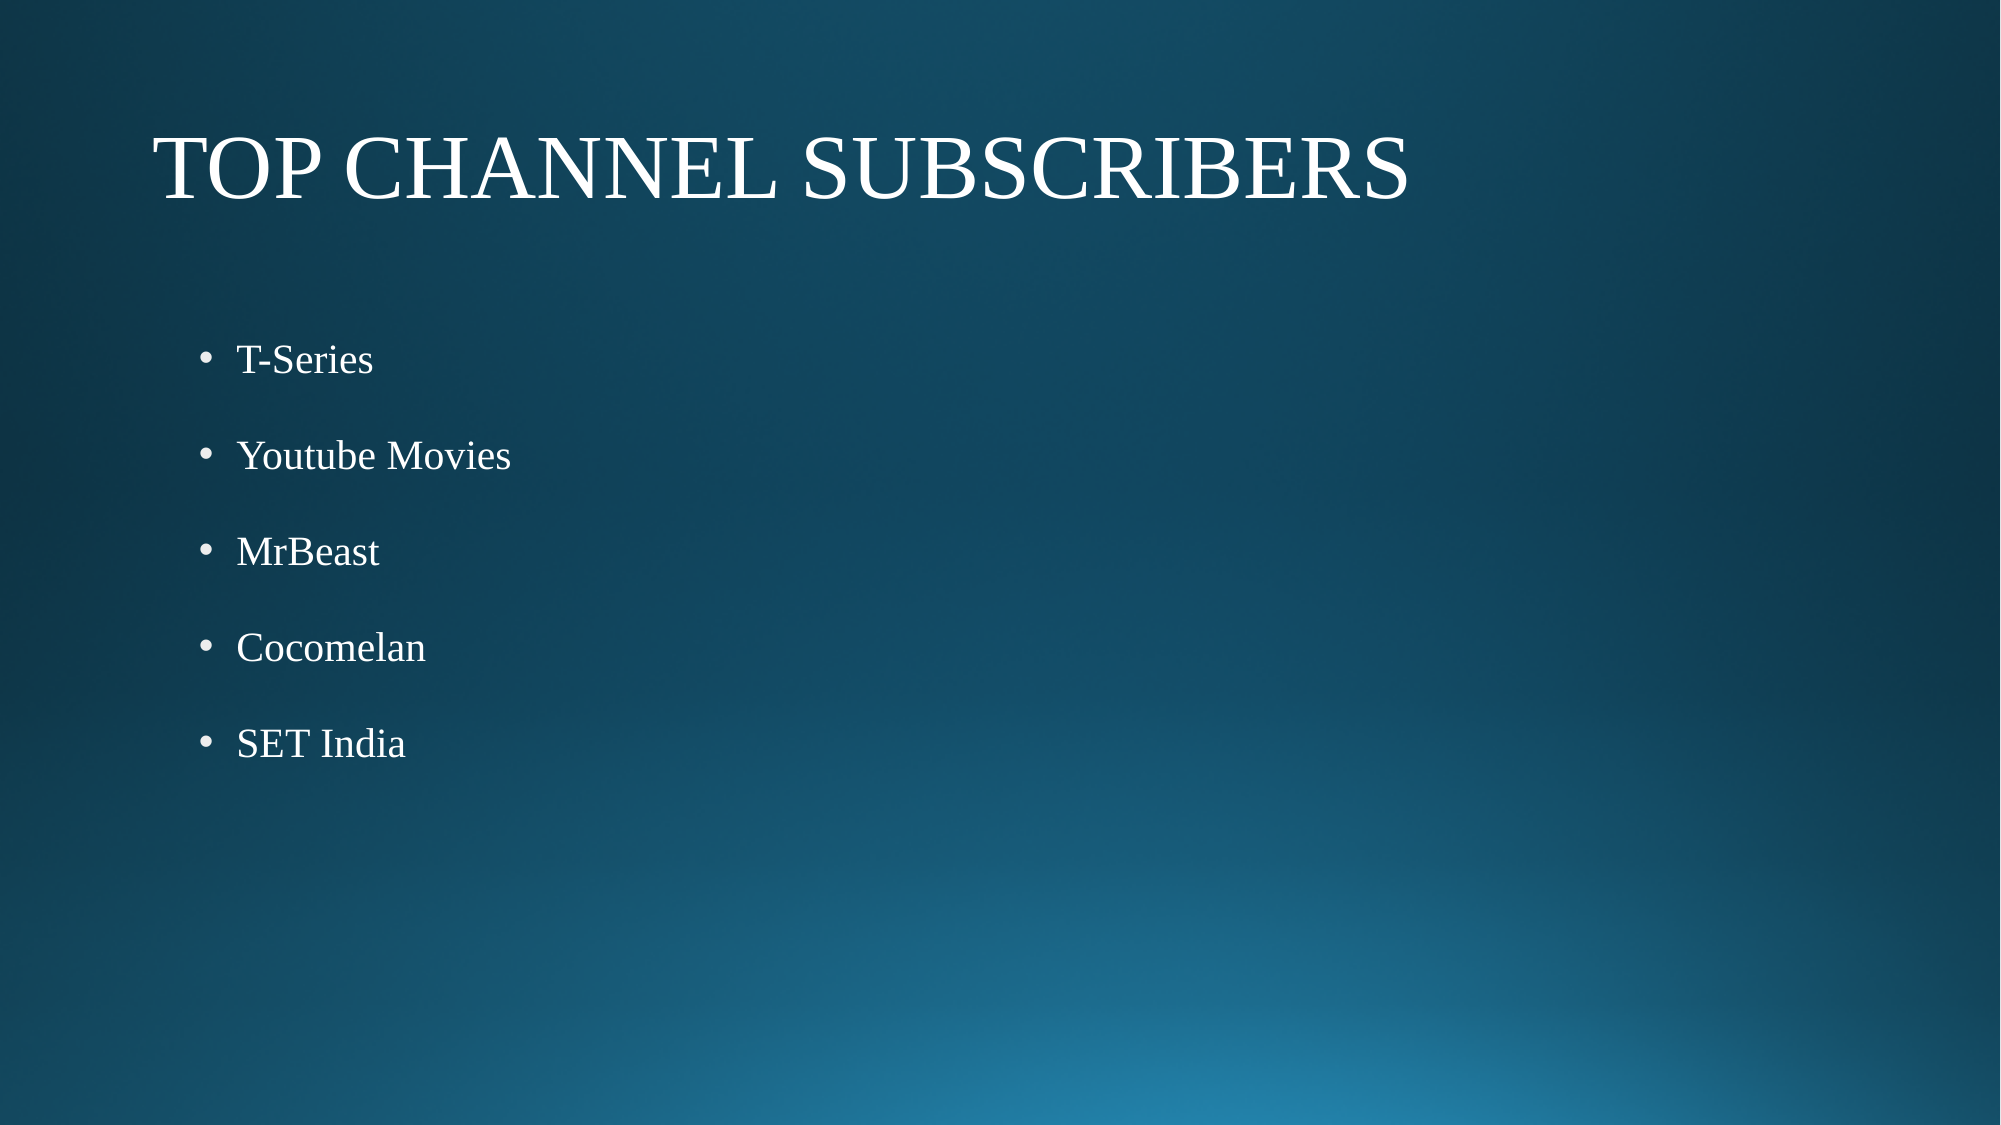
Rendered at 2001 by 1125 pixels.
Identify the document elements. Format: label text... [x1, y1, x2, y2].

list T-Series Youtube Movies MrBeast Cocomelan SET India [183, 299, 1863, 1014]
picture [0, 0, 2001, 1125]
title TOP CHANNEL SUBSCRIBERS [137, 59, 1863, 278]
